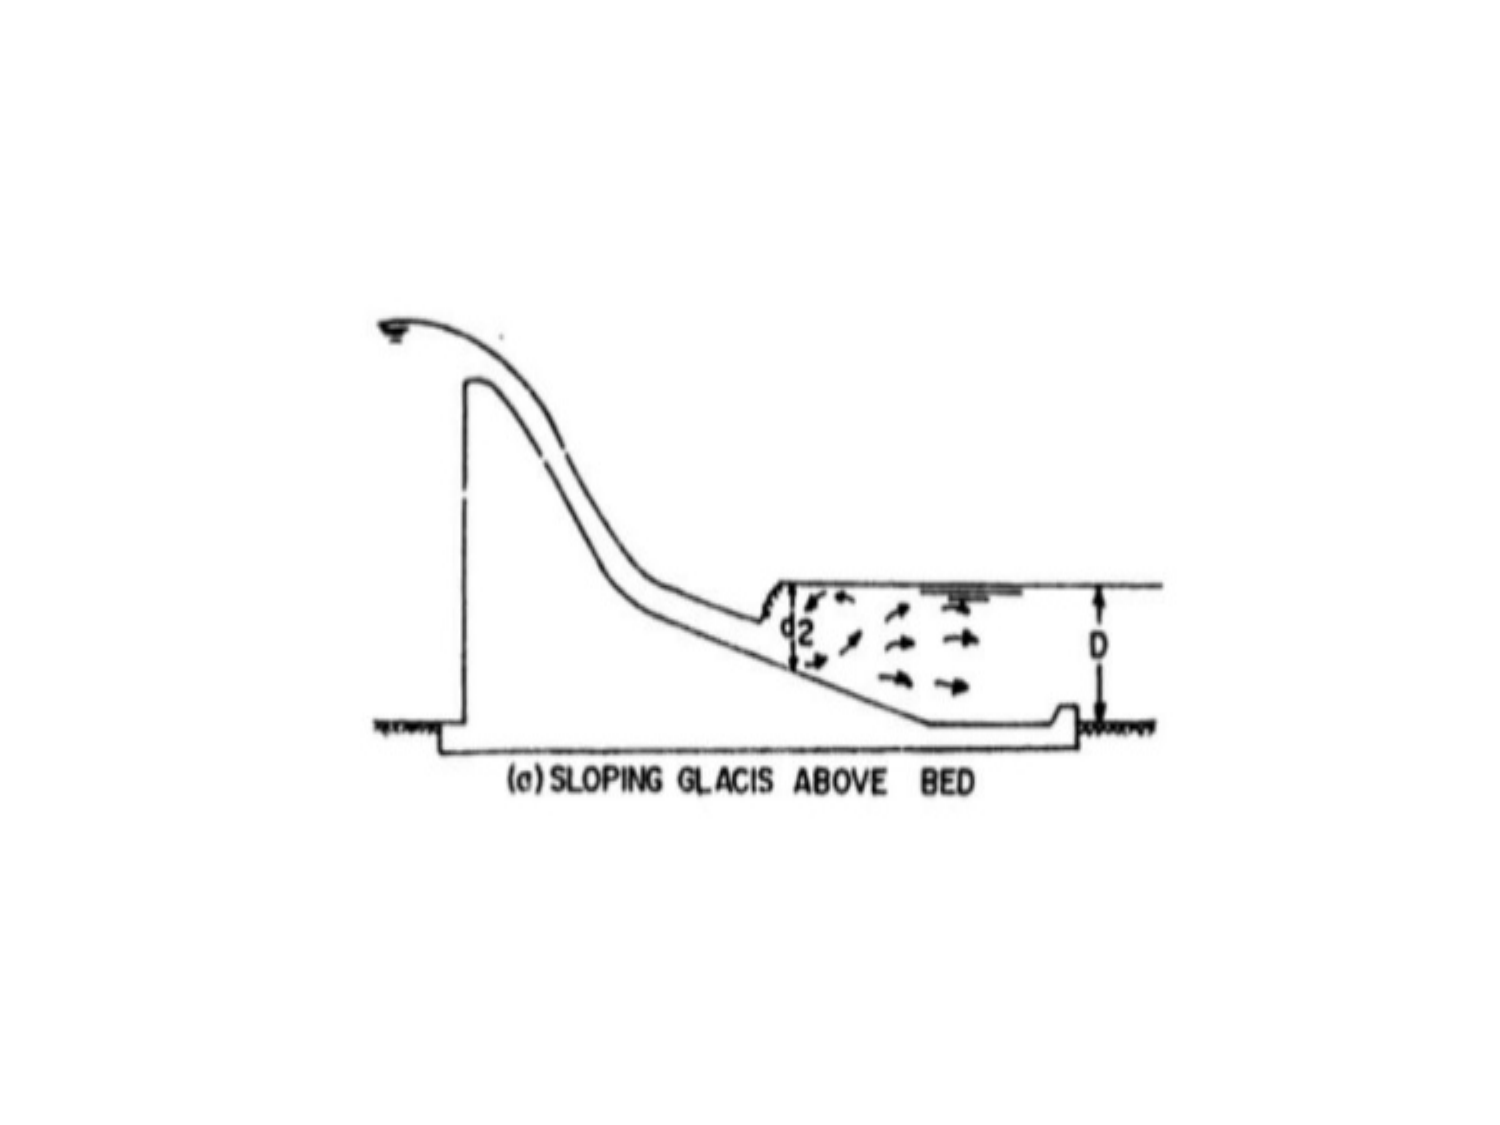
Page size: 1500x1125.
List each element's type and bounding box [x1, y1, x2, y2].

list [137, 87, 1413, 1026]
